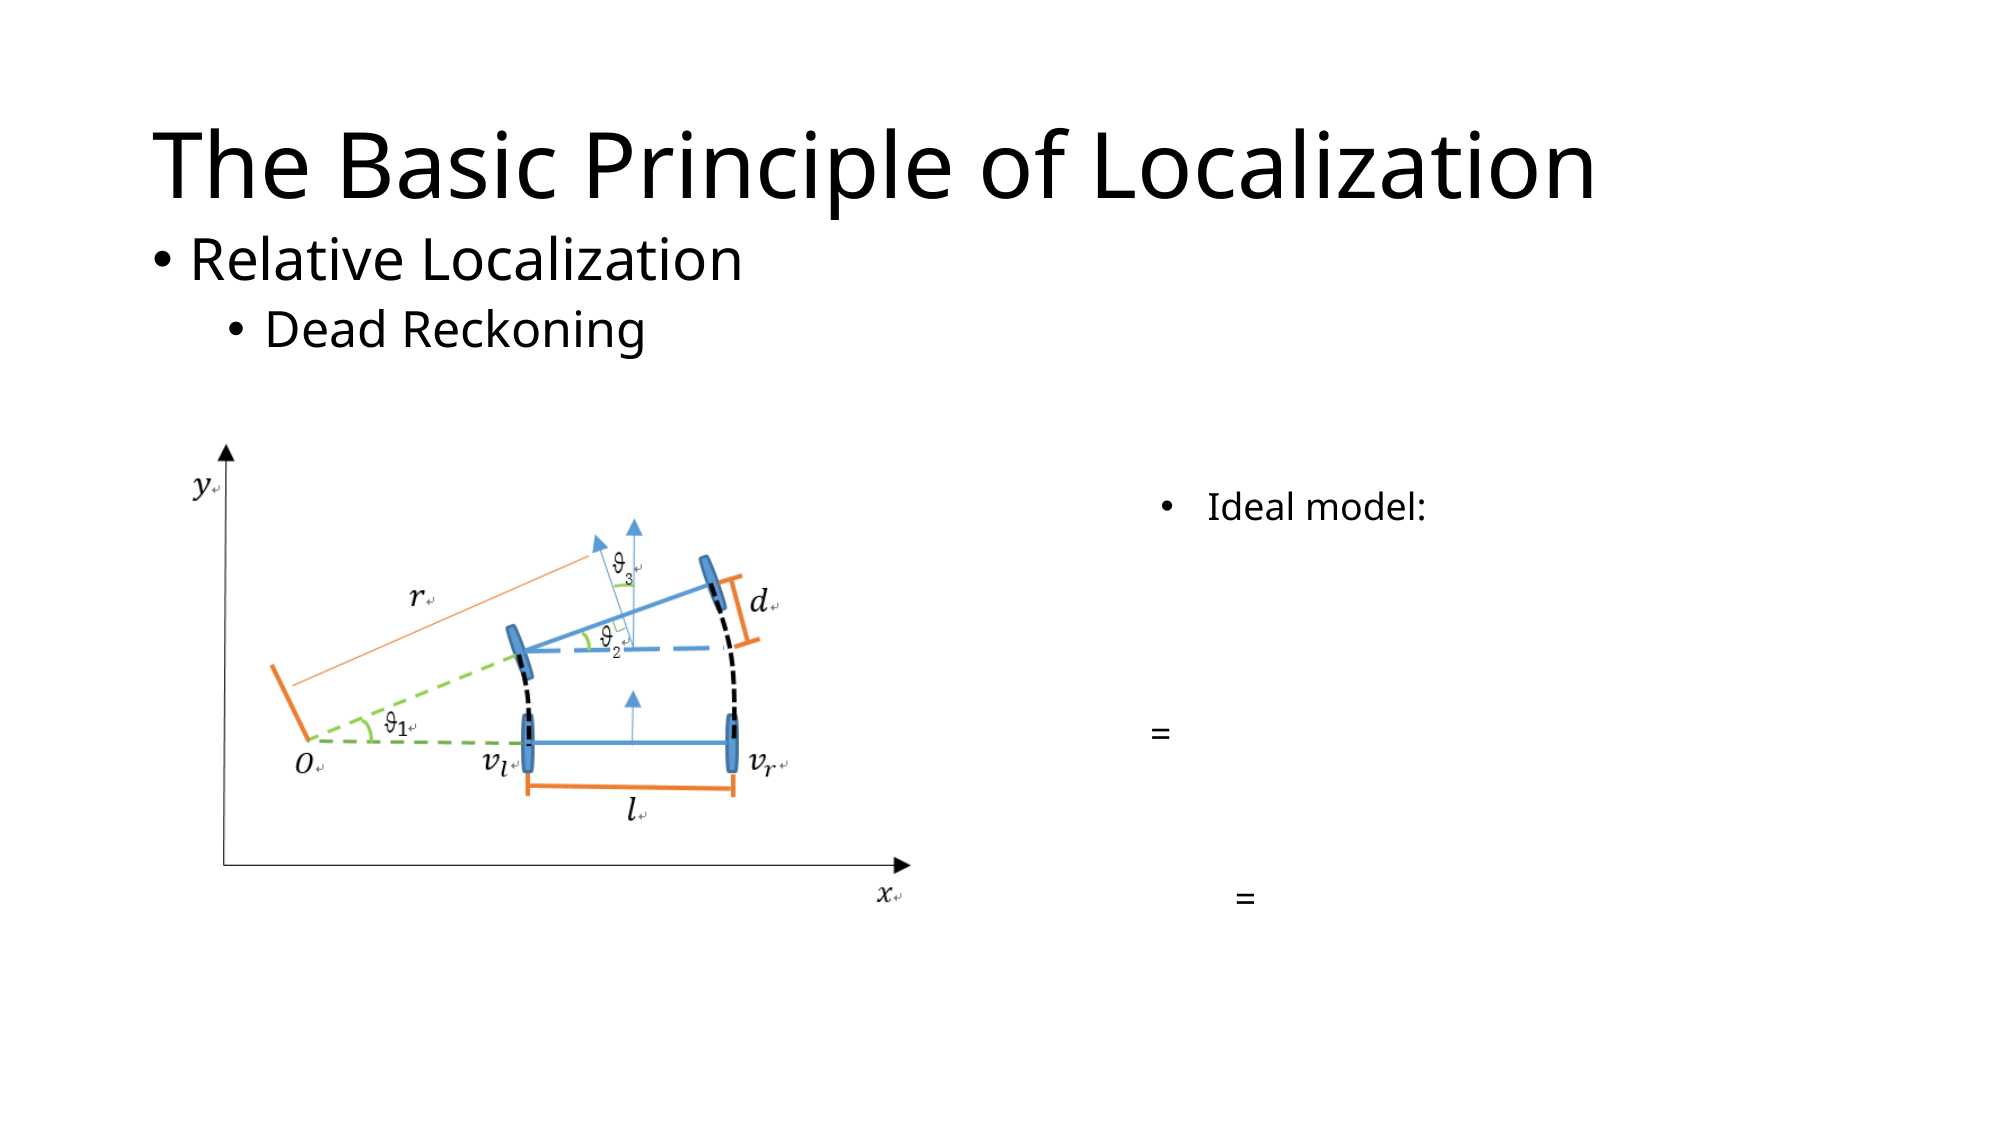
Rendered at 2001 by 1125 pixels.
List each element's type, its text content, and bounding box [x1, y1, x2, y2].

title The Basic Principle of Localization [137, 59, 1863, 223]
text_box Ideal model: [1145, 475, 1462, 536]
list Relative Localization Dead Reckoning [137, 223, 1863, 937]
picture [187, 440, 915, 910]
